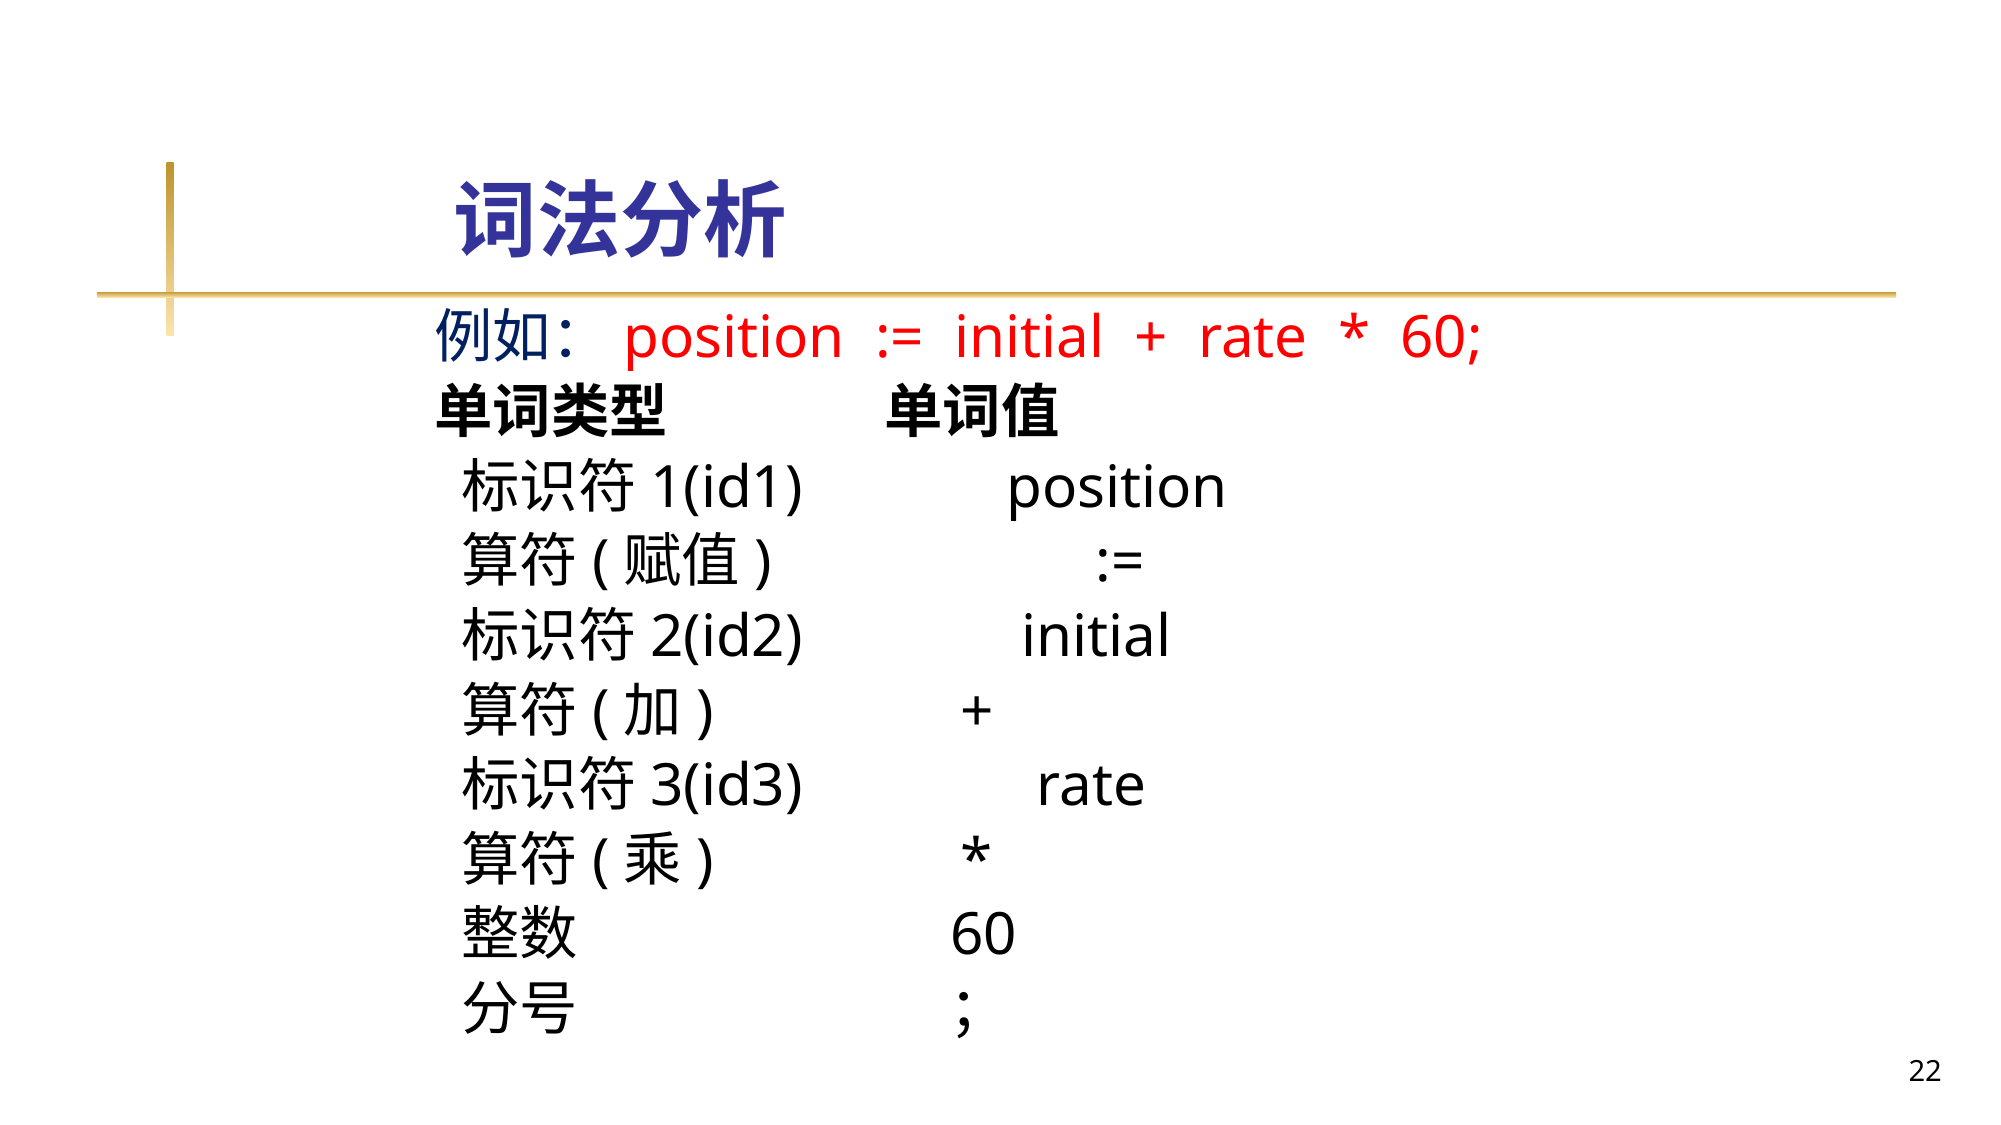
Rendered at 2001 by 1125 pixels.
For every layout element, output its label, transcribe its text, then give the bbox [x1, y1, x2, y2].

title 词法分析 [438, 148, 1718, 275]
list 例如：position := initial + rate * 60; 单词类型 单词值 标识符1(id1) position 算符(赋值) := 标识符2(id2) initial 算符(加) + 标识符3(id3) rate 算符(乘) * 整数 60 分号 ； [412, 299, 1688, 1050]
slide_number 22 [1540, 1023, 1958, 1100]
